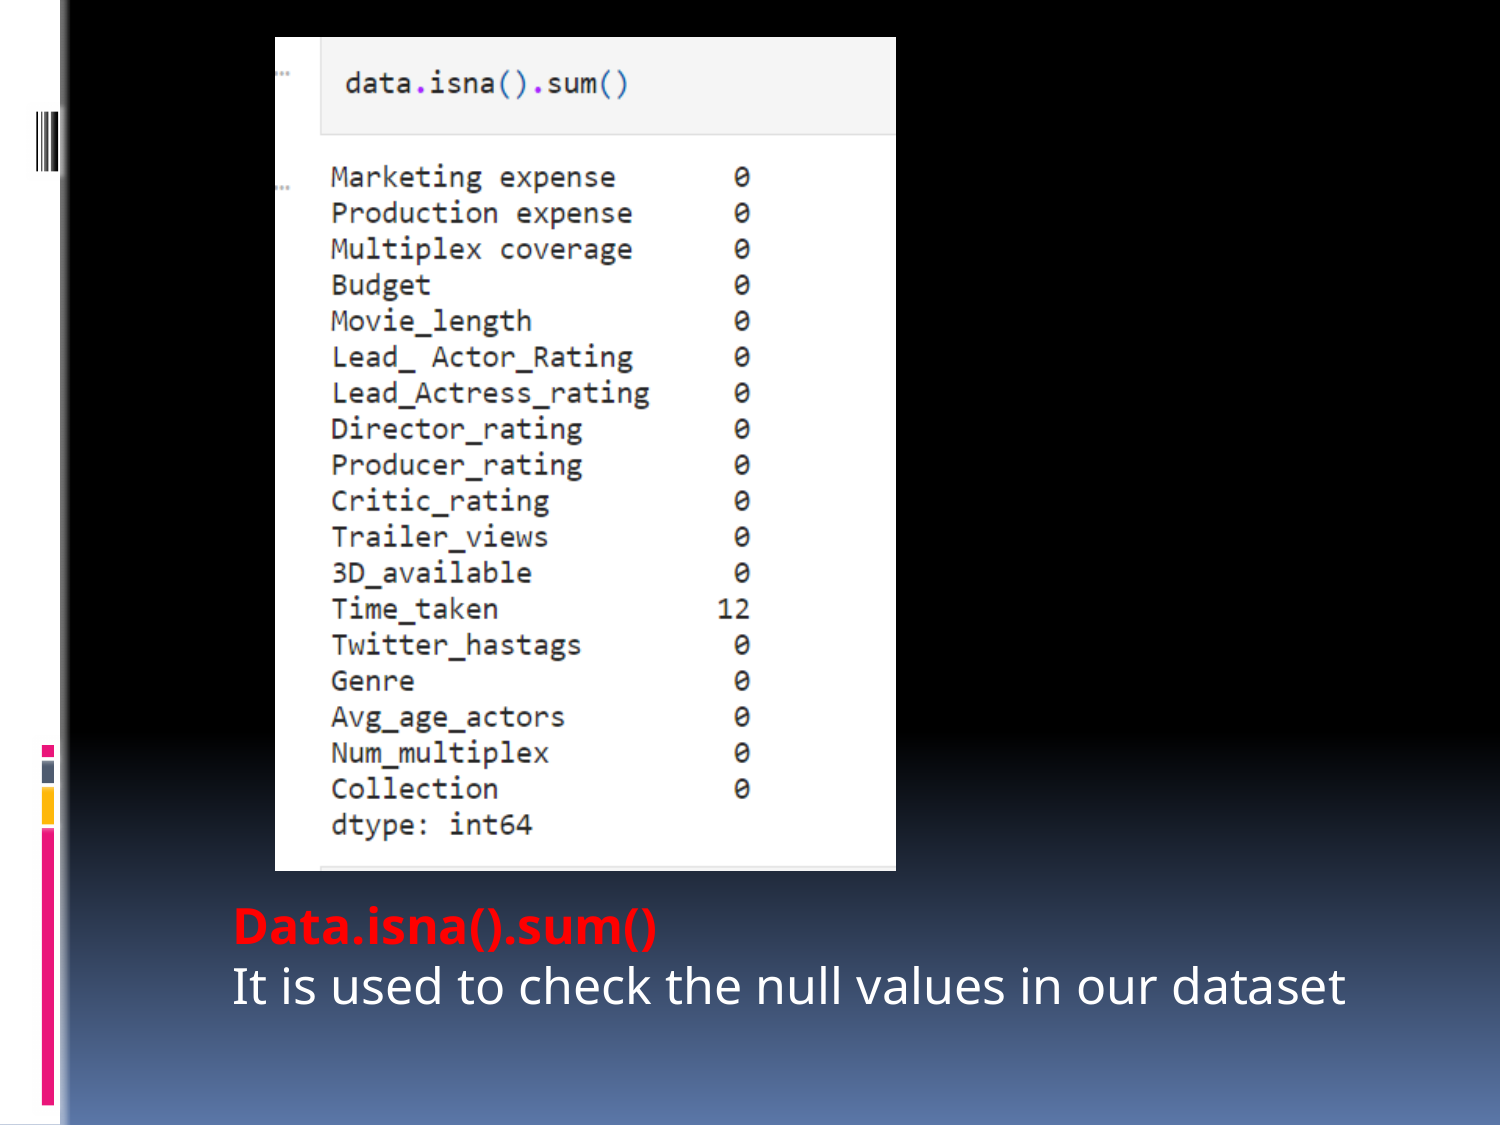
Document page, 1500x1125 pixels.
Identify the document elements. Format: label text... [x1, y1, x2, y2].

picture [274, 36, 896, 871]
text_box Data.isna().sum() It is used to check the null values in our dataset [217, 887, 1362, 1023]
